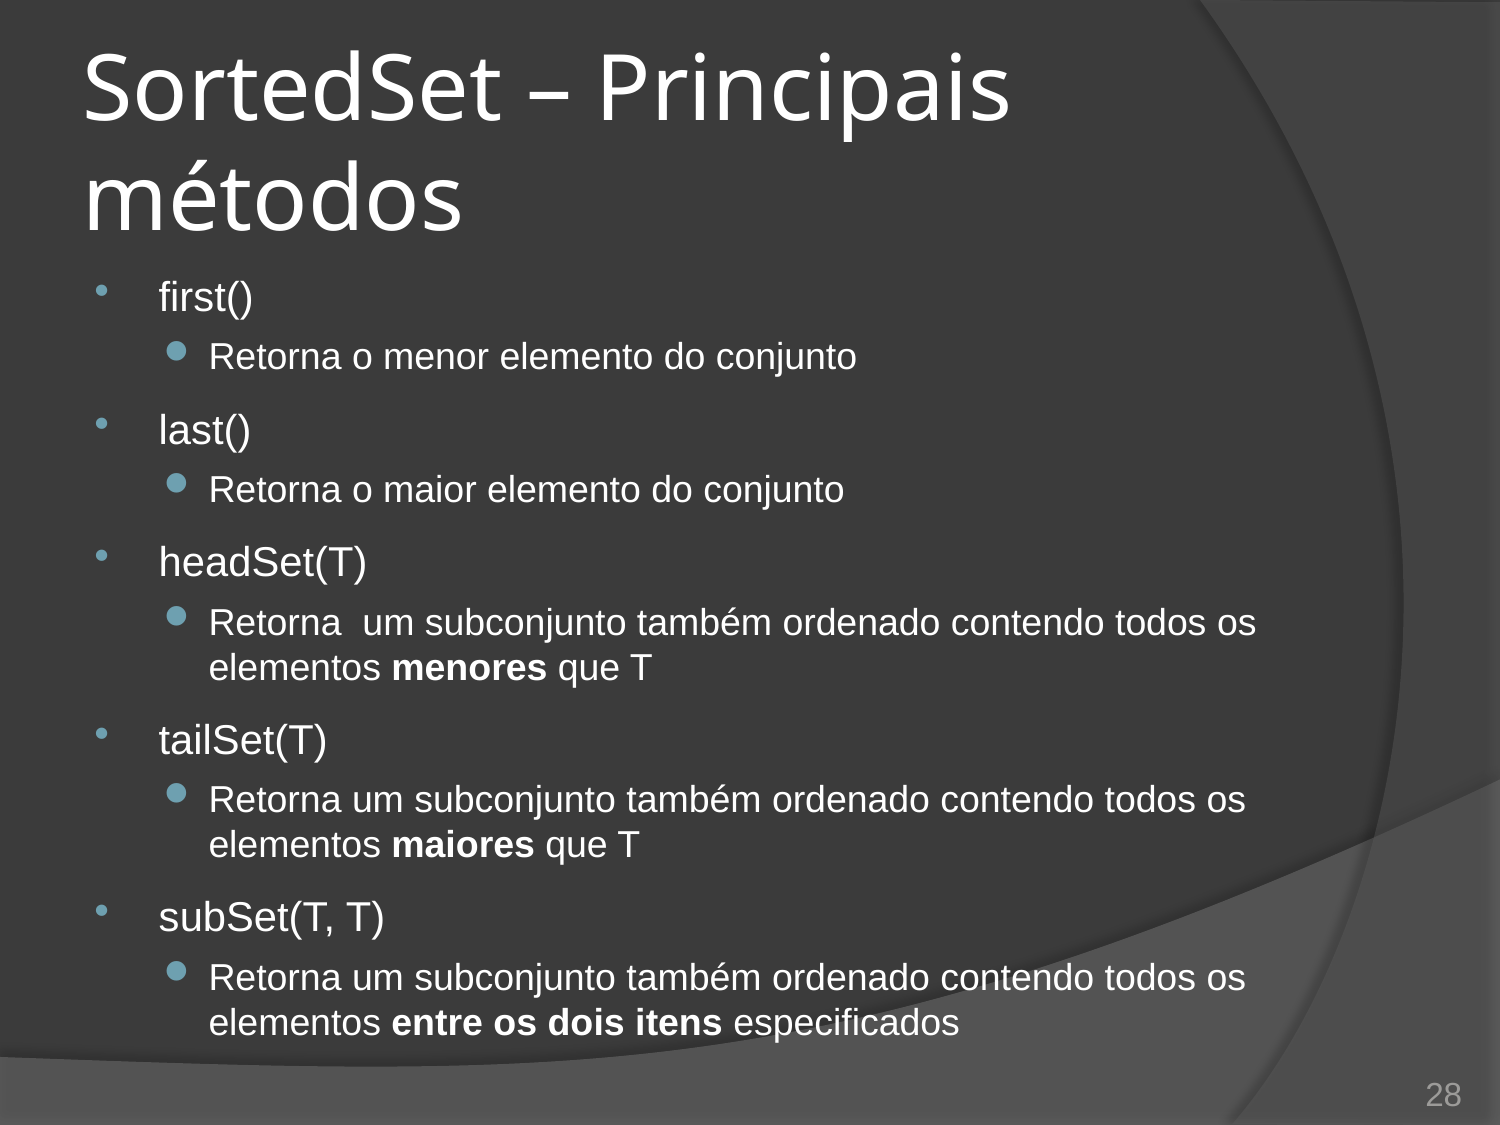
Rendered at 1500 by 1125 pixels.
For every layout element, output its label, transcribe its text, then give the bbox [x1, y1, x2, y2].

list first() Retorna o menor elemento do conjunto last() Retorna o maior elemento do conjunto headSet(T) Retorna um subconjunto também ordenado contendo todos os elementos menores que T tailSet(T) Retorna um subconjunto também ordenado contendo todos os elementos maiores que T subSet(T, T) Retorna um subconjunto também ordenado contendo todos os elementos entre os dois itens especificados [74, 262, 1377, 1006]
title SortedSet – Principais métodos [74, 44, 1400, 233]
slide_number 28 [1337, 1053, 1463, 1114]
